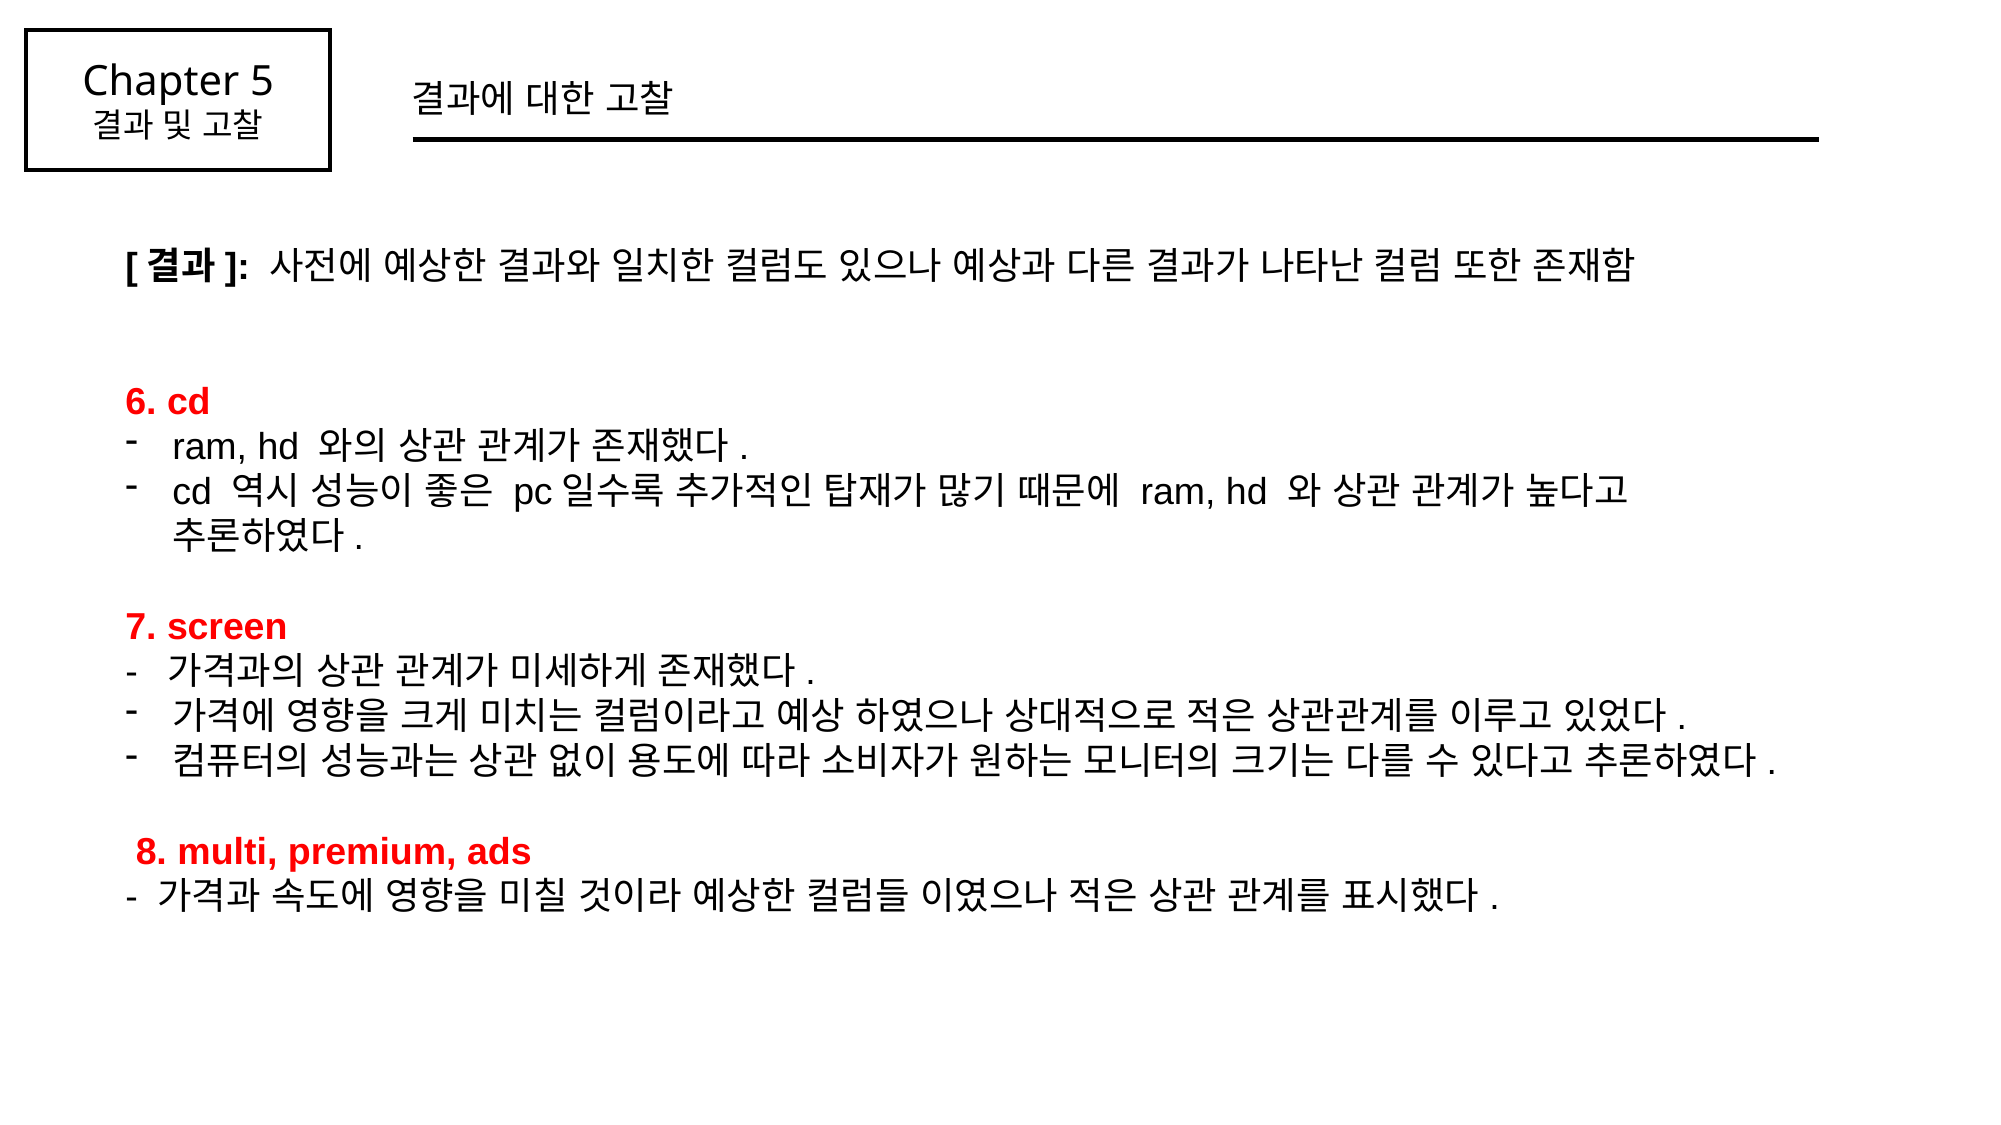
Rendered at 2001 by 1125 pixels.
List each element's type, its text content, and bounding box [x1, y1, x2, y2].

text_box 결과에 대한 고찰 [396, 67, 1205, 127]
text_box [결과]: 사전에 예상한 결과와 일치한 컬럼도 있으나 예상과 다른 결과가 나타난 컬럼 또한 존재함 6. cd ram, hd 와의 상관 관계가 존재했다. cd 역시 성능이 좋은 pc일수록 추가적인 탑재가 많기 때문에 ram, hd 와 상관 관계가 높다고 추론하였다. 7. screen - 가격과의 상관 관계가 미세하게 존재했다. 가격에 영향을 크게 미치는 컬럼이라고 예상 하였으나 상대적으로 적은 상관관계를 이루고 있었다. 컴퓨터의 성능과는 상관 없이 용도에 따라 소비자가 원하는 모니터의 크기는 다를 수 있다고 추론하였다. 8. multi, premium, ads - 가격과 속도에 영향을 미칠 것이라 예상한 컬럼들 이였으나 적은 상관 관계를 표시했다. [110, 235, 1819, 970]
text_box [26, 29, 330, 171]
